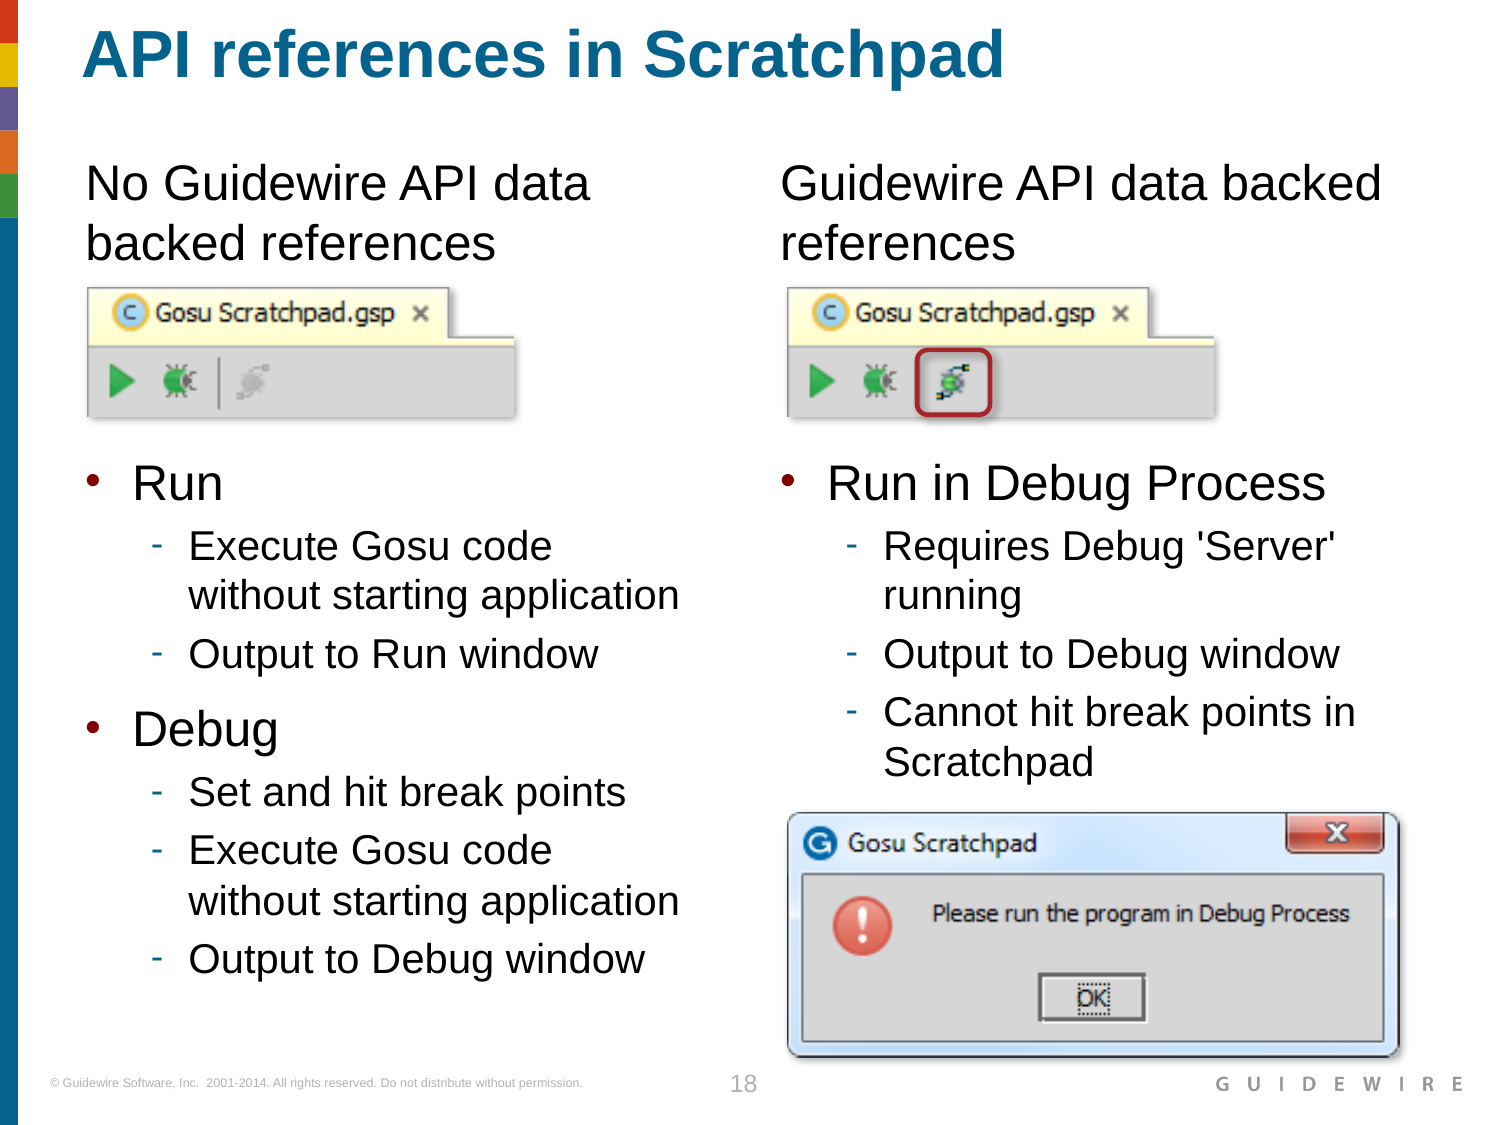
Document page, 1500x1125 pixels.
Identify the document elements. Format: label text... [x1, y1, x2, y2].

list Guidewire API data backed references [780, 149, 1451, 288]
picture [86, 287, 515, 417]
list Run Execute Gosu code without starting application Output to Run window Debug Set and hit break points Execute Gosu code without starting application Output to Debug window [85, 450, 755, 1049]
title API references in Scratchpad [81, 19, 1446, 142]
picture [786, 812, 1401, 1058]
list Run in Debug Process Requires Debug 'Server' running Output to Debug window Cannot hit break points in Scratchpad [779, 450, 1450, 1049]
subtitle No Guidewire API data backed references [85, 149, 756, 288]
picture [1215, 1073, 1480, 1096]
picture [786, 287, 1215, 417]
